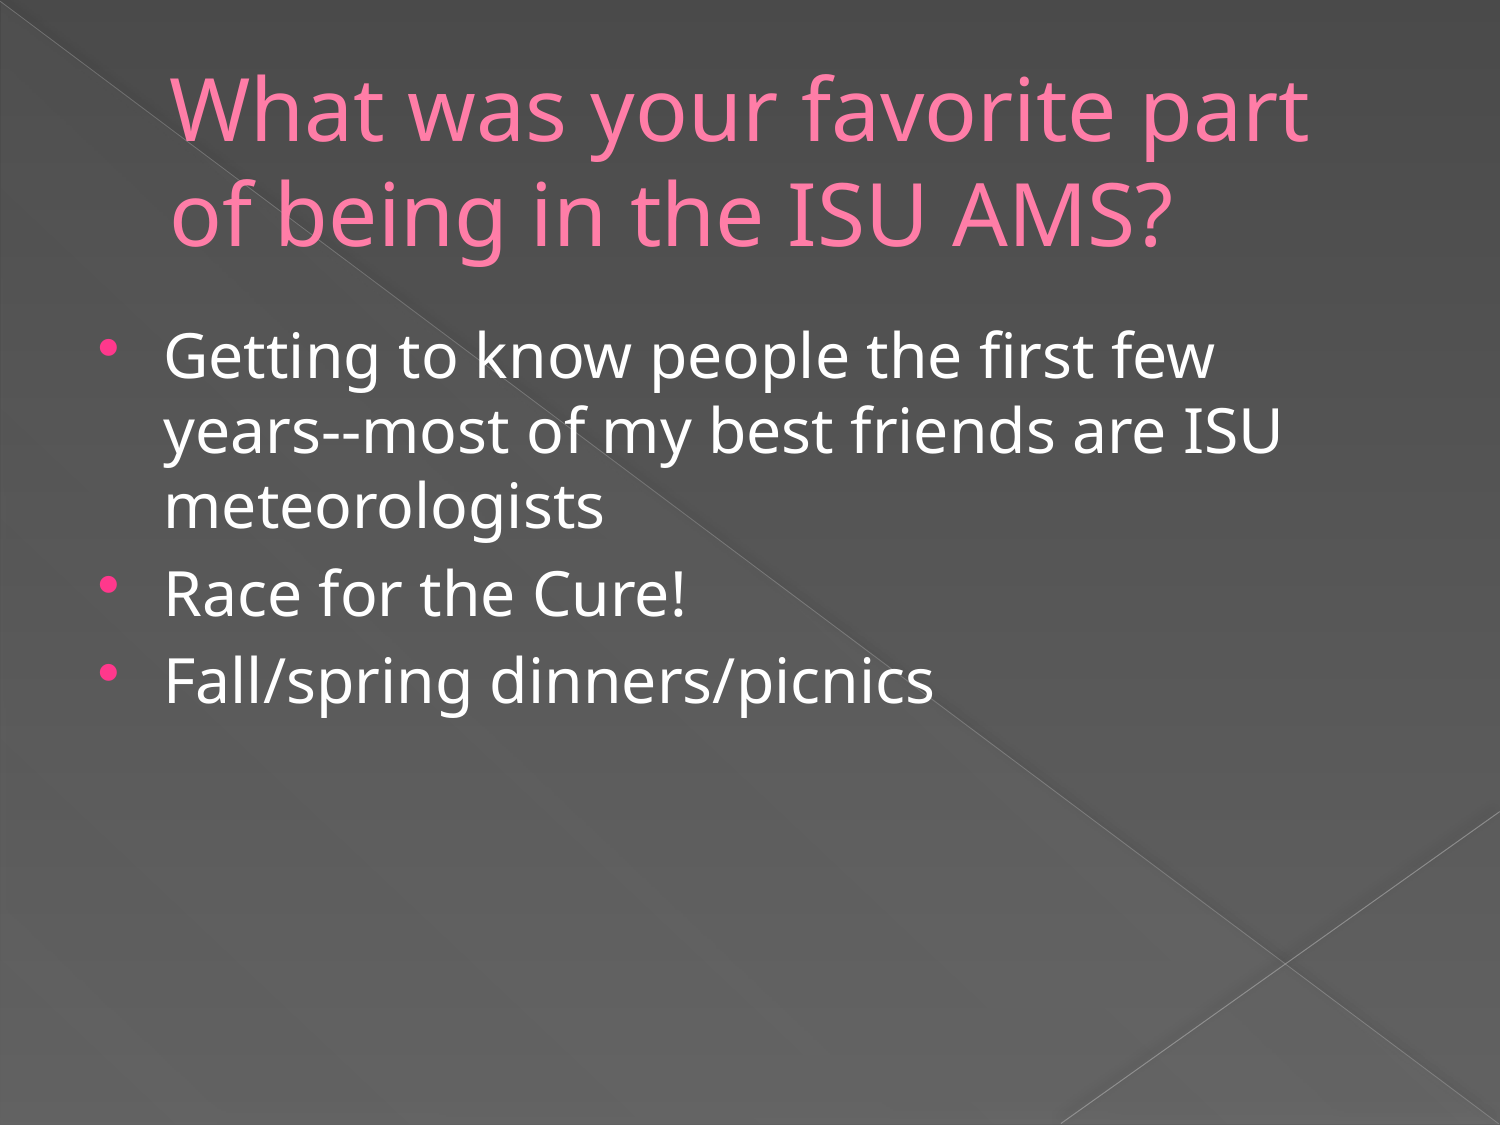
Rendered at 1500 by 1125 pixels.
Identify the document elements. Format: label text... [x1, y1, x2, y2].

title What was your favorite part of being in the ISU AMS? [75, 43, 1425, 274]
list Getting to know people the first few years--most of my best friends are ISU meteorologists Race for the Cure! Fall/spring dinners/picnics [75, 308, 1425, 1059]
